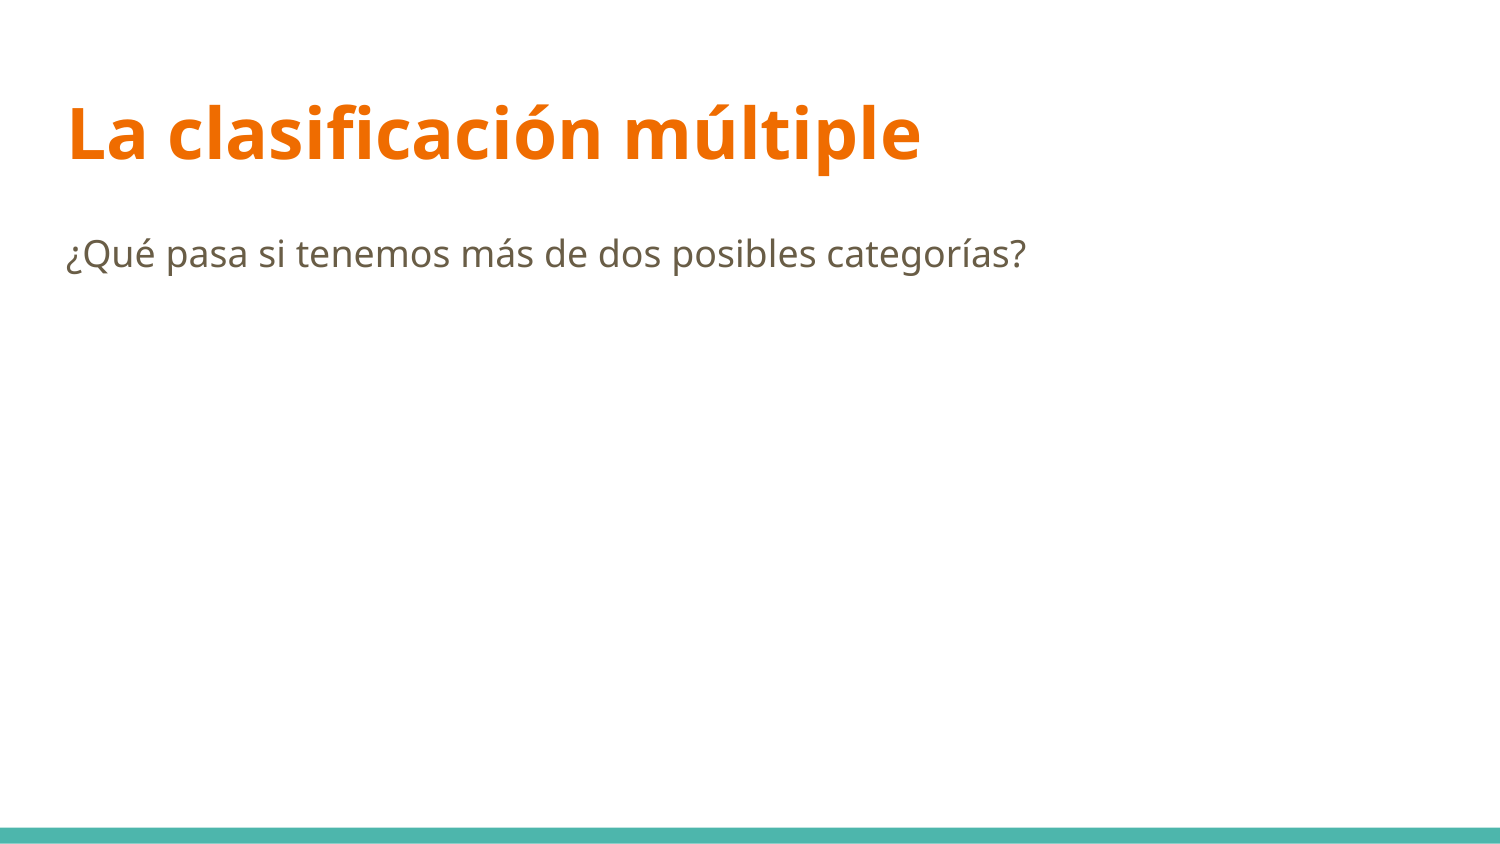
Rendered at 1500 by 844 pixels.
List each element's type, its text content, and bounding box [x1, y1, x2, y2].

list ¿Qué pasa si tenemos más de dos posibles categorías? [51, 207, 1449, 750]
title La clasificación múltiple [51, 72, 1449, 189]
